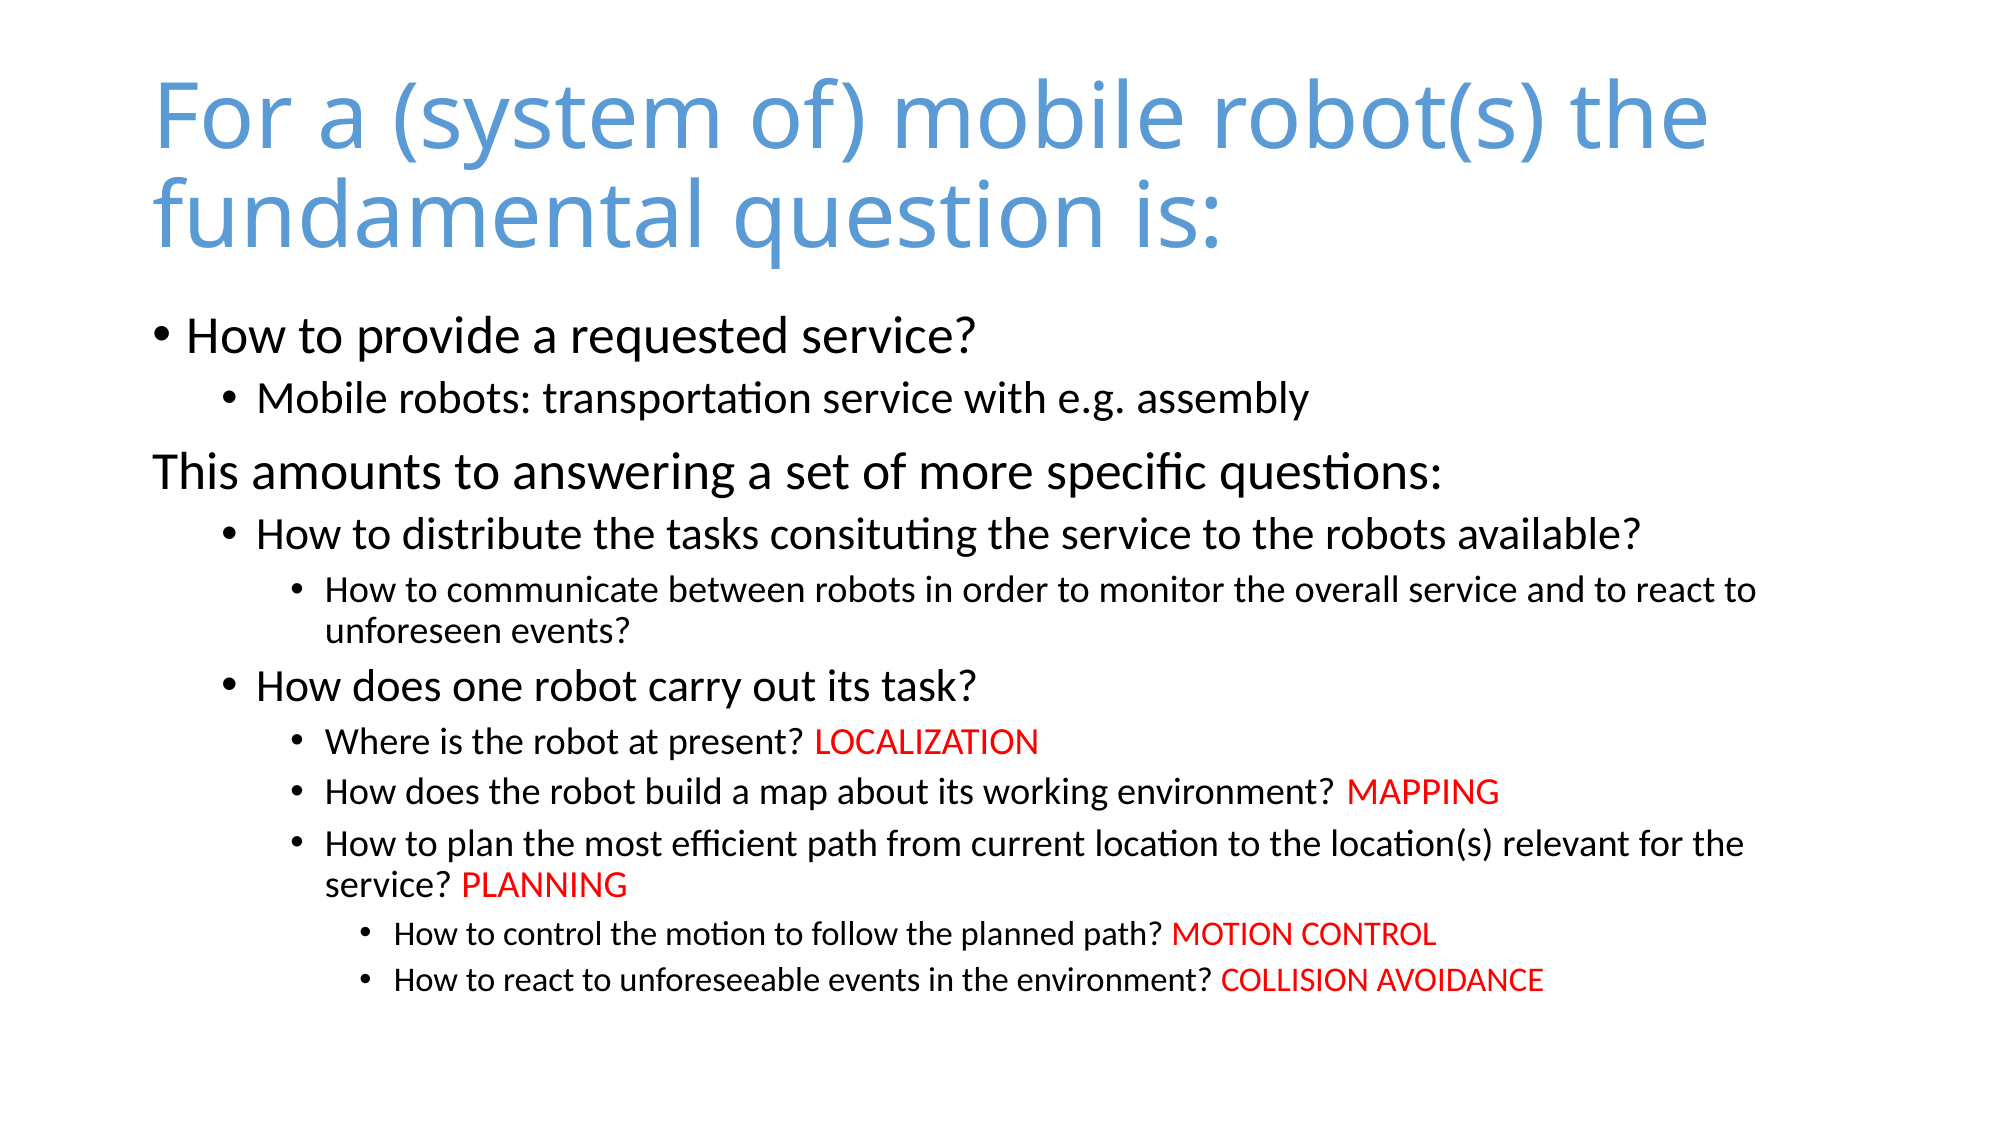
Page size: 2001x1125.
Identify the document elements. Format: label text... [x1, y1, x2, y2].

list How to provide a requested service? Mobile robots: transportation service with e.g. assembly This amounts to answering a set of more specific questions: How to distribute the tasks consituting the service to the robots available? How to communicate between robots in order to monitor the overall service and to react to unforeseen events? How does one robot carry out its task? Where is the robot at present? LOCALIZATION How does the robot build a map about its working environment? MAPPING How to plan the most efficient path from current location to the location(s) relevant for the service? PLANNING How to control the motion to follow the planned path? MOTION CONTROL How to react to unforeseeable events in the environment? COLLISION AVOIDANCE [137, 299, 1863, 1014]
title For a (system of) mobile robot(s) the fundamental question is: [137, 59, 1863, 278]
